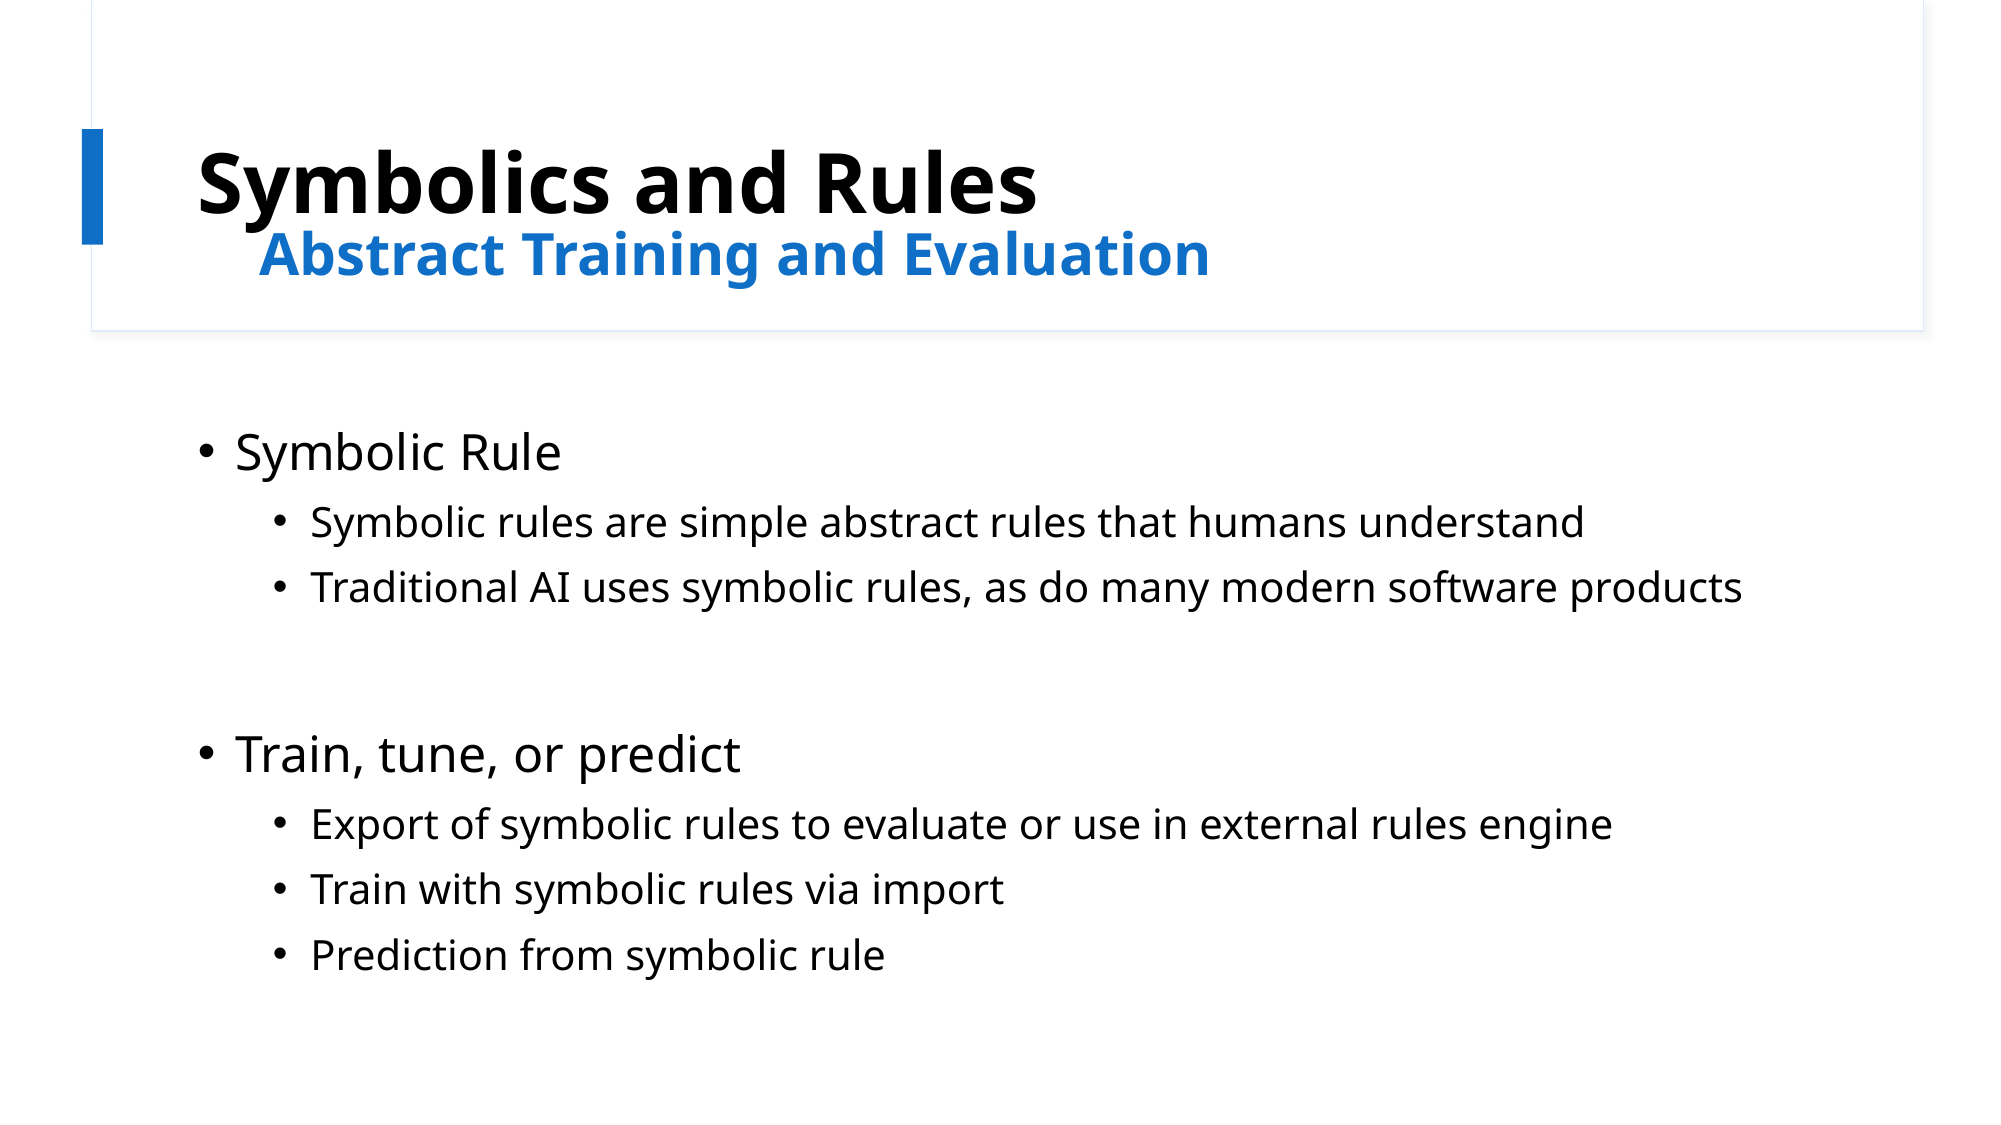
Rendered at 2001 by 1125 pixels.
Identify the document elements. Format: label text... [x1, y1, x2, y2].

title Symbolics and Rules [183, 90, 1851, 284]
list Symbolic Rule Symbolic rules are simple abstract rules that humans understand Traditional AI uses symbolic rules, as do many modern software products Train, tune, or predict Export of symbolic rules to evaluate or use in external rules engine Train with symbolic rules via import Prediction from symbolic rule [183, 406, 1851, 1013]
text_box Abstract Training and Evaluation [244, 212, 1913, 301]
